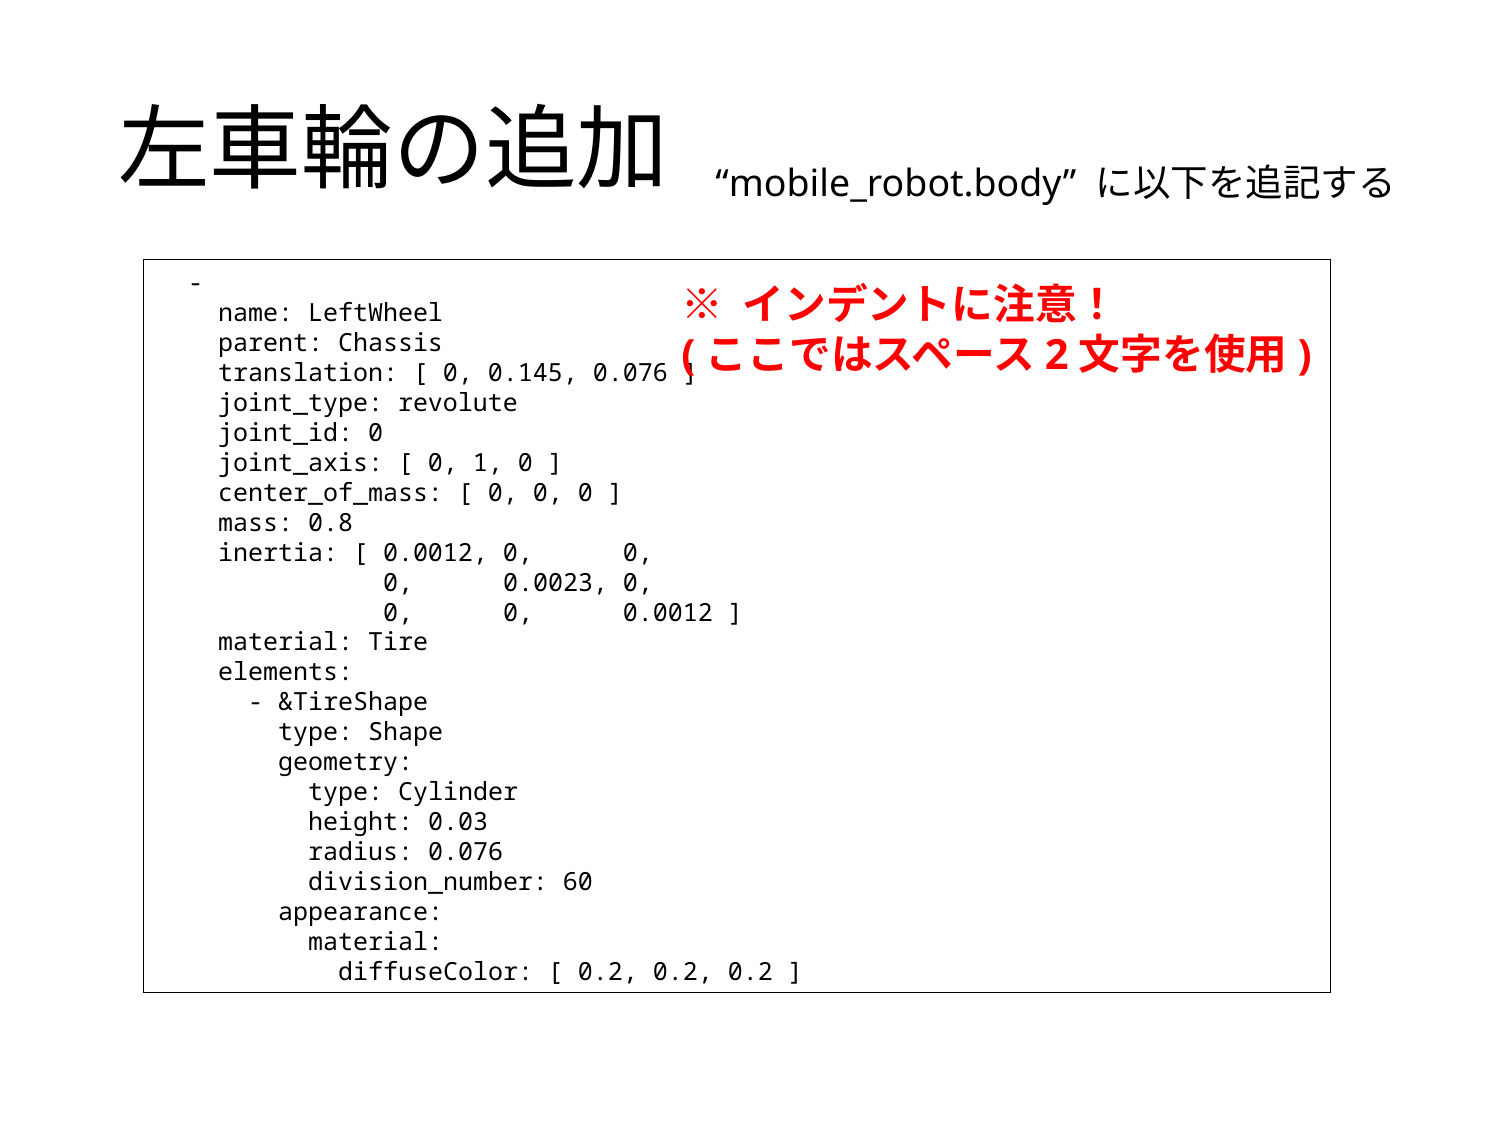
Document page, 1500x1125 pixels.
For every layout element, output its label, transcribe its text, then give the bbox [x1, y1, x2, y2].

text_box - name: LeftWheel parent: Chassis translation: [ 0, 0.145, 0.076 ] joint_type: revolute joint_id: 0 joint_axis: [ 0, 1, 0 ] center_of_mass: [ 0, 0, 0 ] mass: 0.8 inertia: [ 0.0012, 0, 0, 0, 0.0023, 0, 0, 0, 0.0012 ] material: Tire elements: - &TireShape type: Shape geometry: type: Cylinder height: 0.03 radius: 0.076 division_number: 60 appearance: material: diffuseColor: [ 0.2, 0.2, 0.2 ] [143, 259, 1331, 993]
text_box “mobile_robot.body” に以下を追記する [700, 151, 1411, 211]
text_box ※ インデントに注意！ (ここではスペース2文字を使用) [666, 270, 1327, 386]
title 左車輪の追加 [103, 42, 1397, 260]
